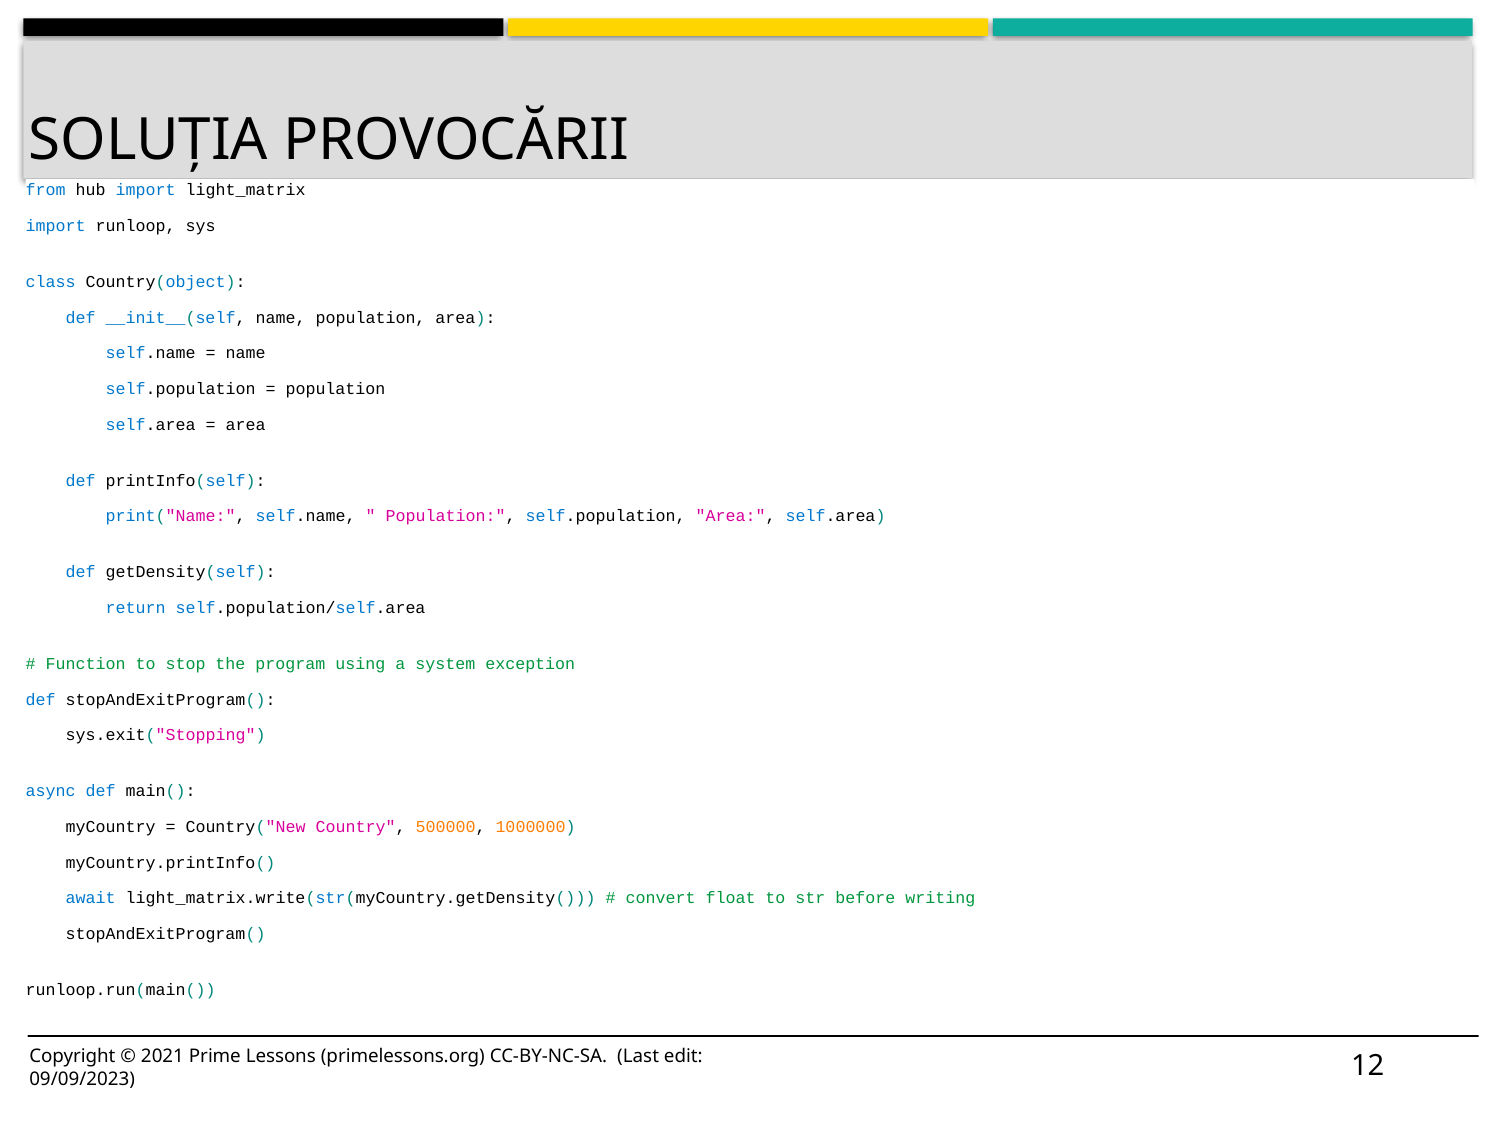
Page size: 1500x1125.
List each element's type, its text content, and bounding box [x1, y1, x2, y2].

slide_number 12 [1351, 1036, 1478, 1097]
list from hub import light_matrix import runloop, sys class Country(object): def __init__(self, name, population, area): self.name = name self.population = population self.area = area def printInfo(self): print("Name:", self.name, " Population:", self.population, "Area:", self.area) def getDensity(self): return self.population/self.area # Function to stop the program using a system exception def stopAndExitProgram(): sys.exit("Stopping") async def main(): myCountry = Country("New Country", 500000, 1000000) myCountry.printInfo() await light_matrix.write(str(myCountry.getDensity())) # convert float to str before writing stopAndExitProgram() runloop.run(main()) [25, 179, 1475, 1029]
footer Copyright © 2021 Prime Lessons (primelessons.org) CC-BY-NC-SA. (Last edit: 09/09/2023) [14, 1036, 814, 1097]
title Soluția provocării [28, 48, 1464, 172]
